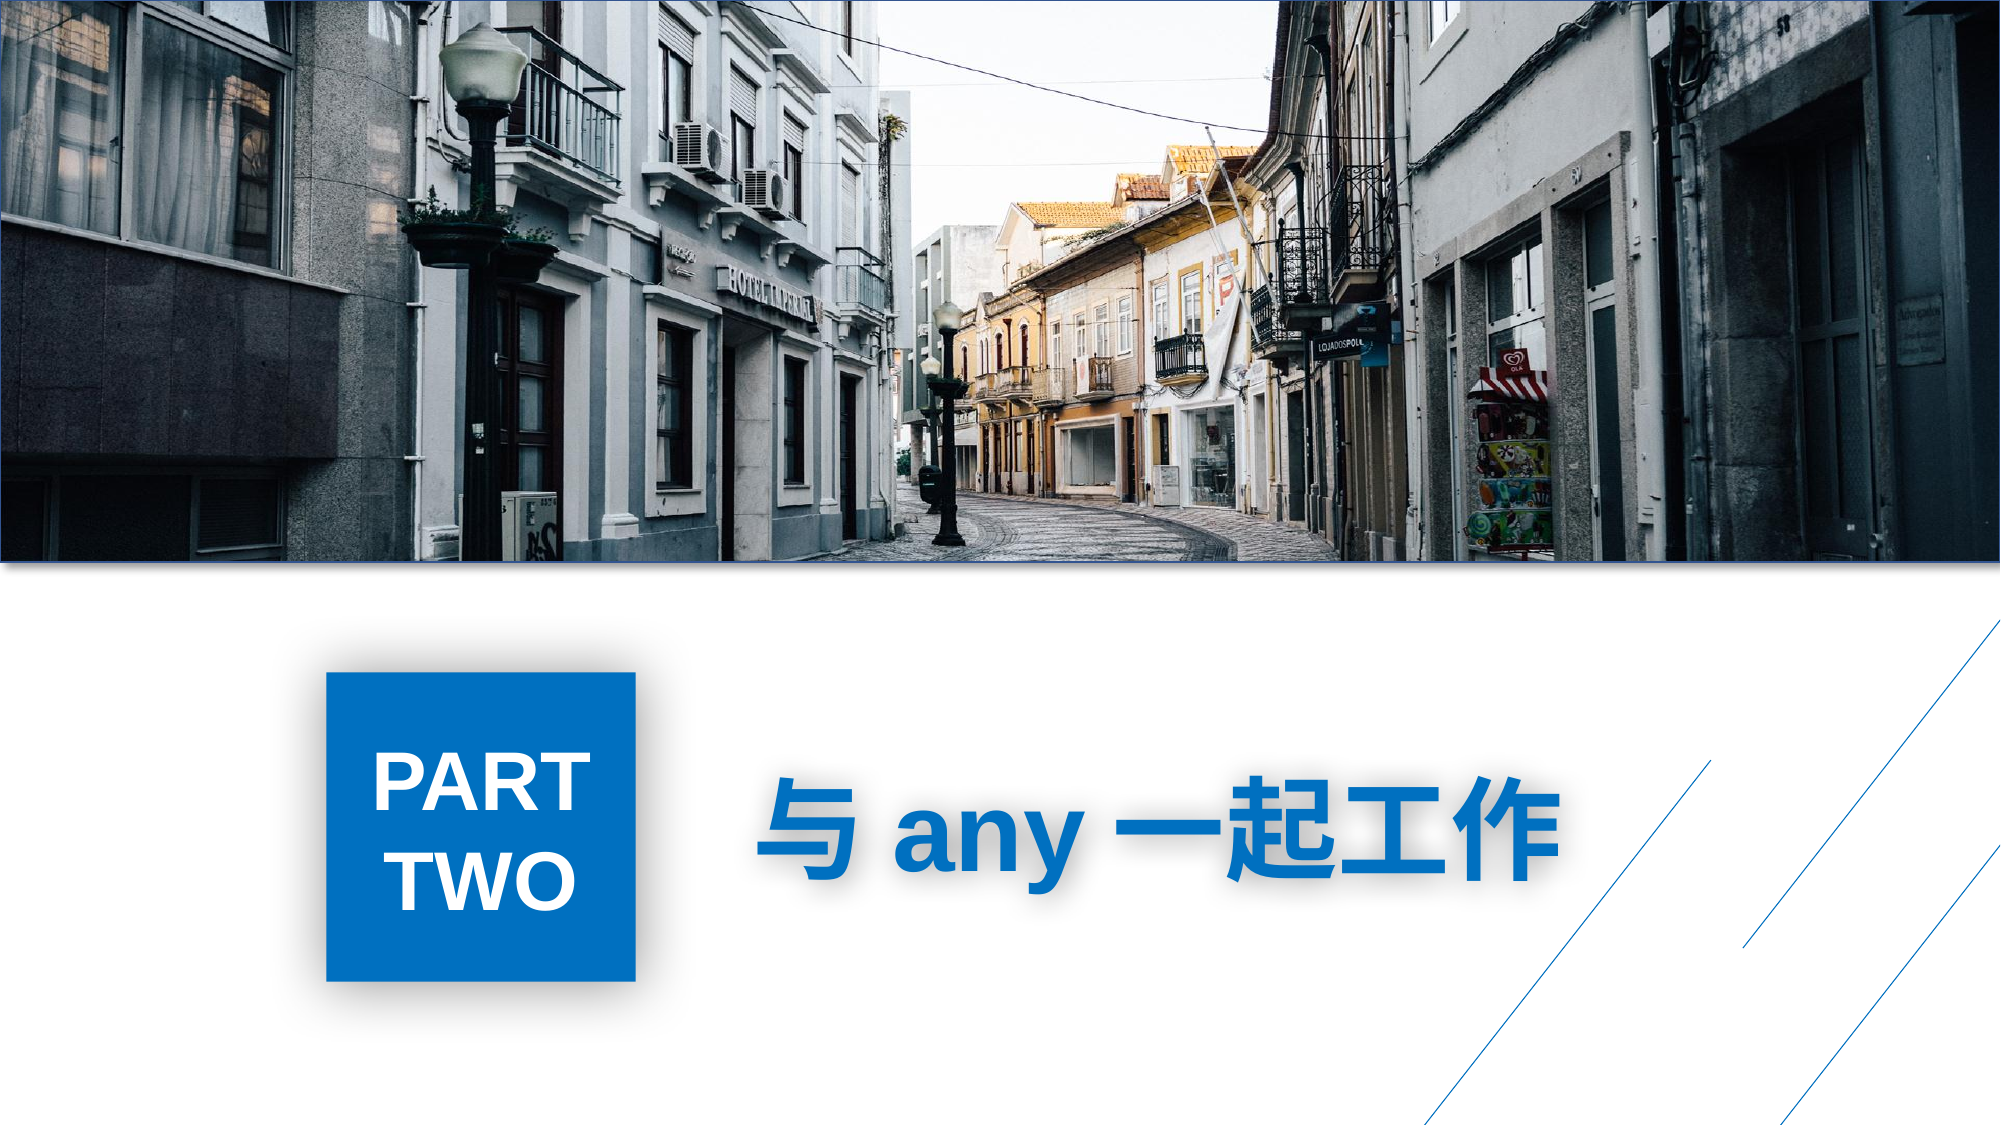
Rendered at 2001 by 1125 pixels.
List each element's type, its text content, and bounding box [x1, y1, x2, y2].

text_box 与any一起工作 [647, 751, 1669, 902]
text_box PART TWO [325, 671, 637, 983]
text_box [0, 0, 2000, 563]
